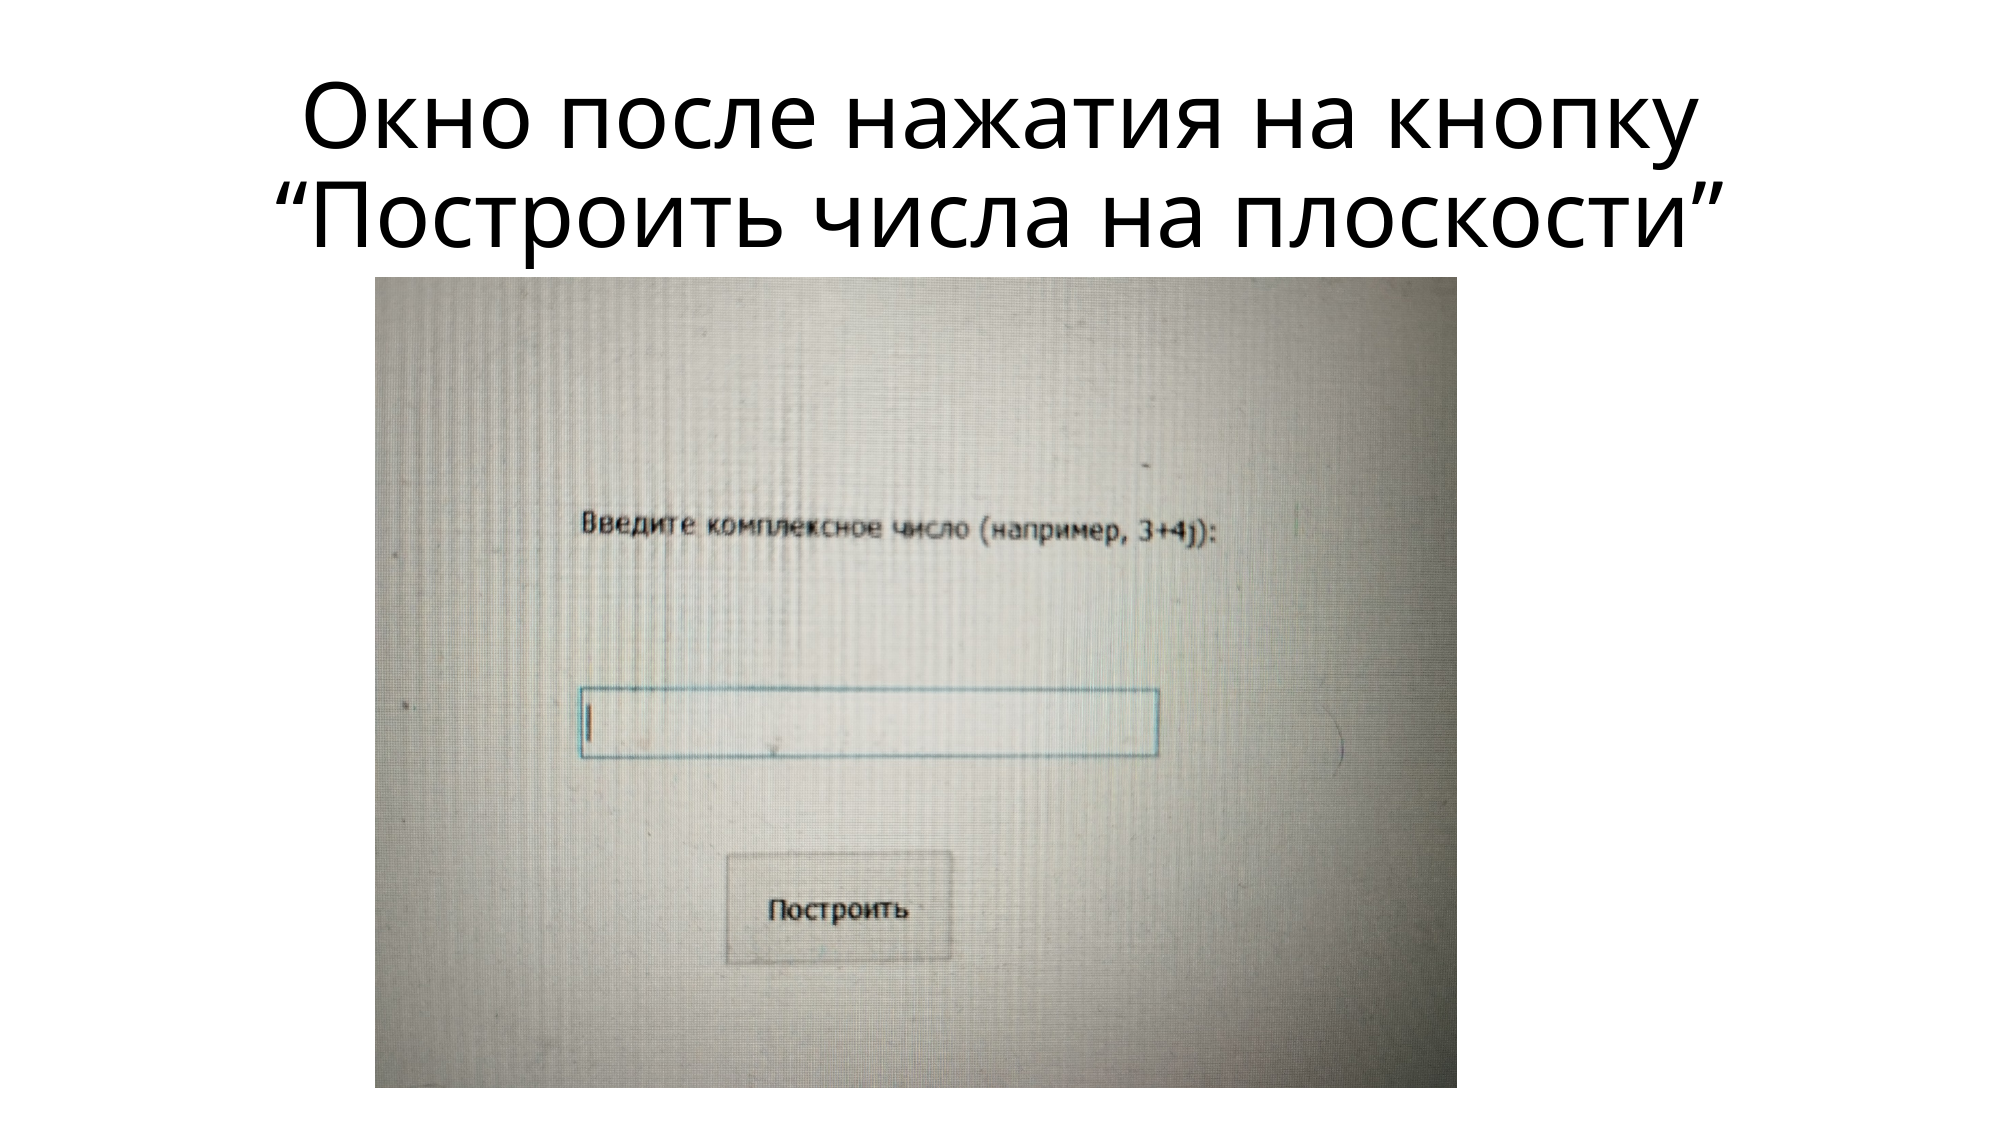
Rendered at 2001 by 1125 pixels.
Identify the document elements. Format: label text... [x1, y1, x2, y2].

title Окно после нажатия на кнопку “Построить числа на плоскости” [137, 59, 1863, 278]
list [375, 277, 1457, 1088]
